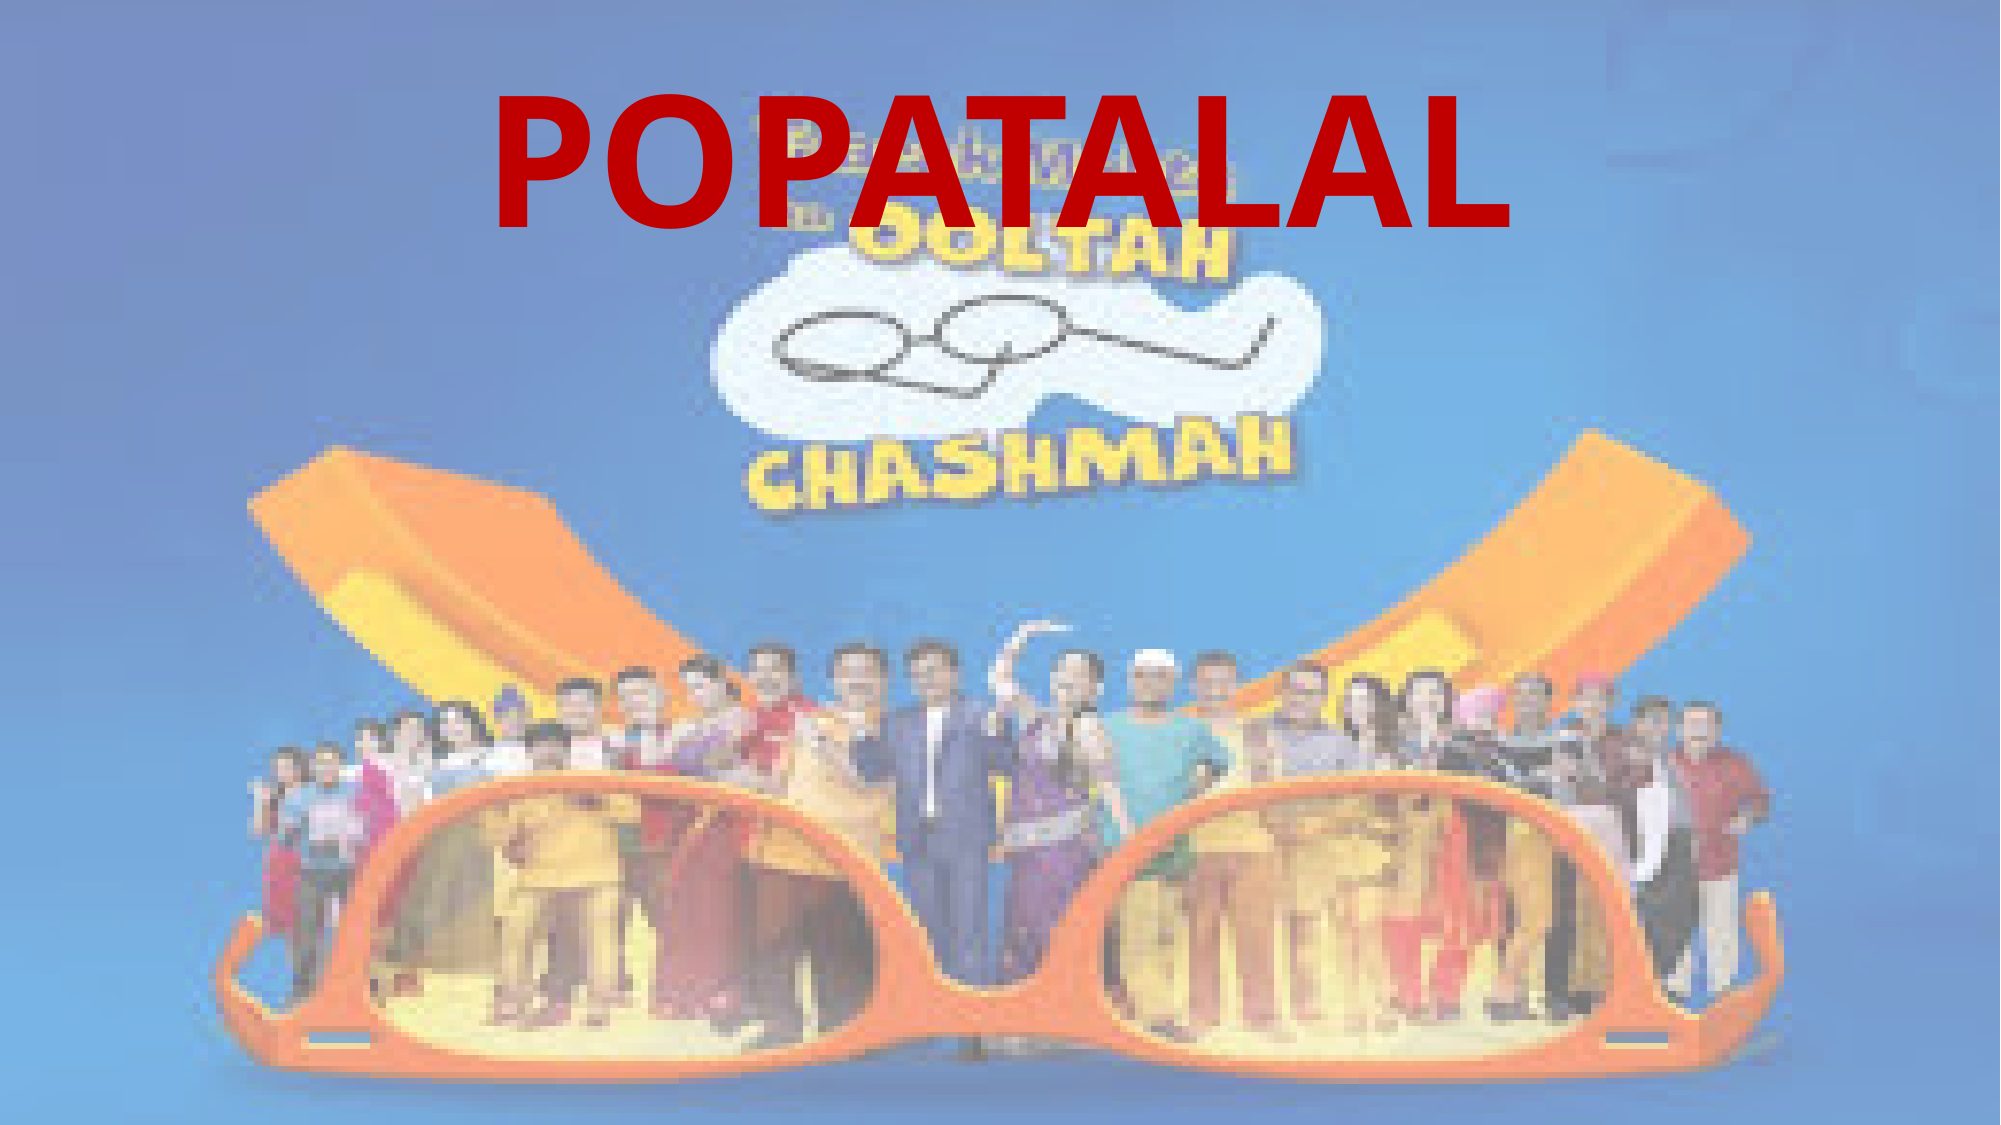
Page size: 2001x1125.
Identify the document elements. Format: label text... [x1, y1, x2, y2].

title POPATALAL [137, 59, 1863, 278]
